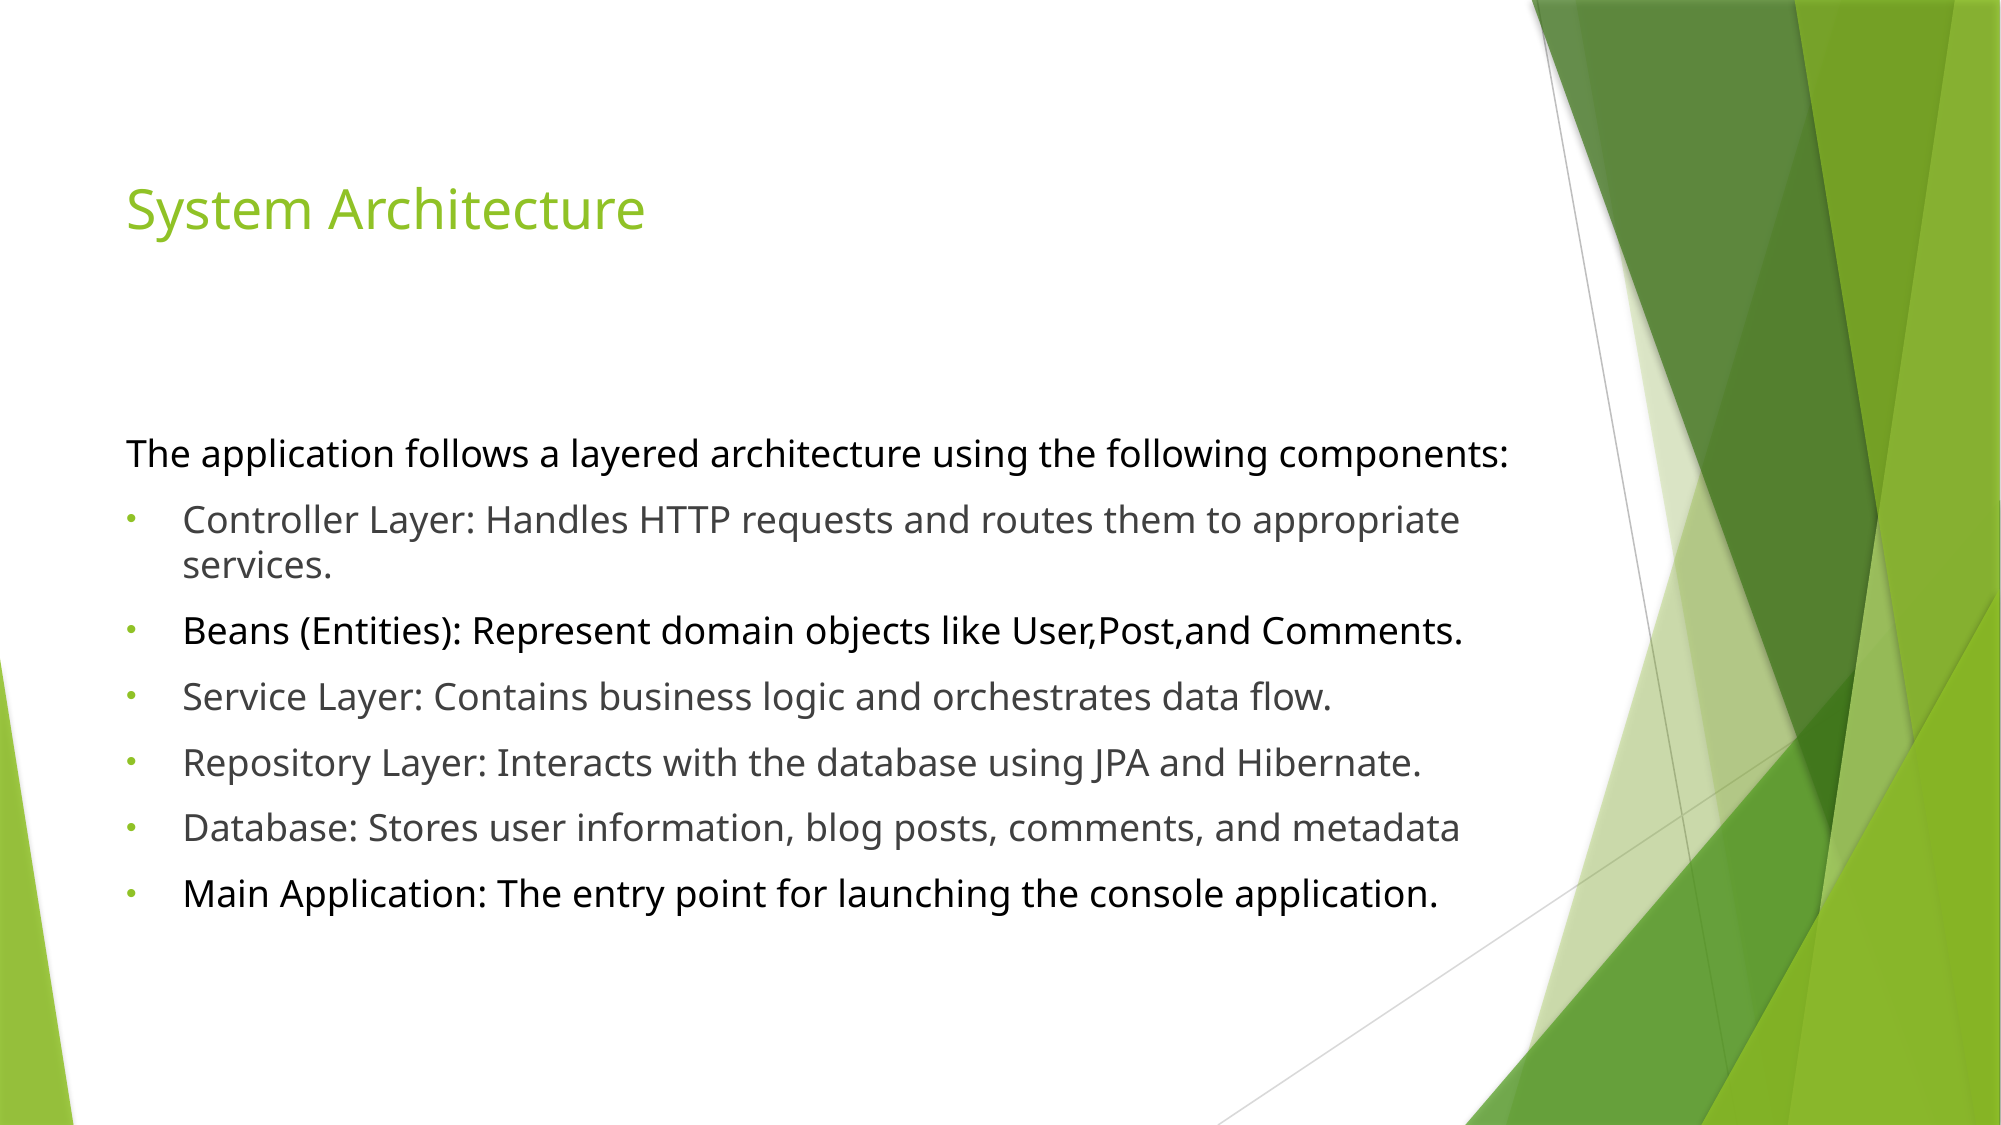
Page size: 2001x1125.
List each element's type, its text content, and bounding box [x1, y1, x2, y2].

list The application follows a layered architecture using the following components: Controller Layer: Handles HTTP requests and routes them to appropriate services. Beans (Entities): Represent domain objects like User,Post,and Comments. Service Layer: Contains business logic and orchestrates data flow. Repository Layer: Interacts with the database using JPA and Hibernate. Database: Stores user information, blog posts, comments, and metadata Main Application: The entry point for launching the console application. [111, 346, 1597, 1000]
title System Architecture [111, 99, 1522, 317]
